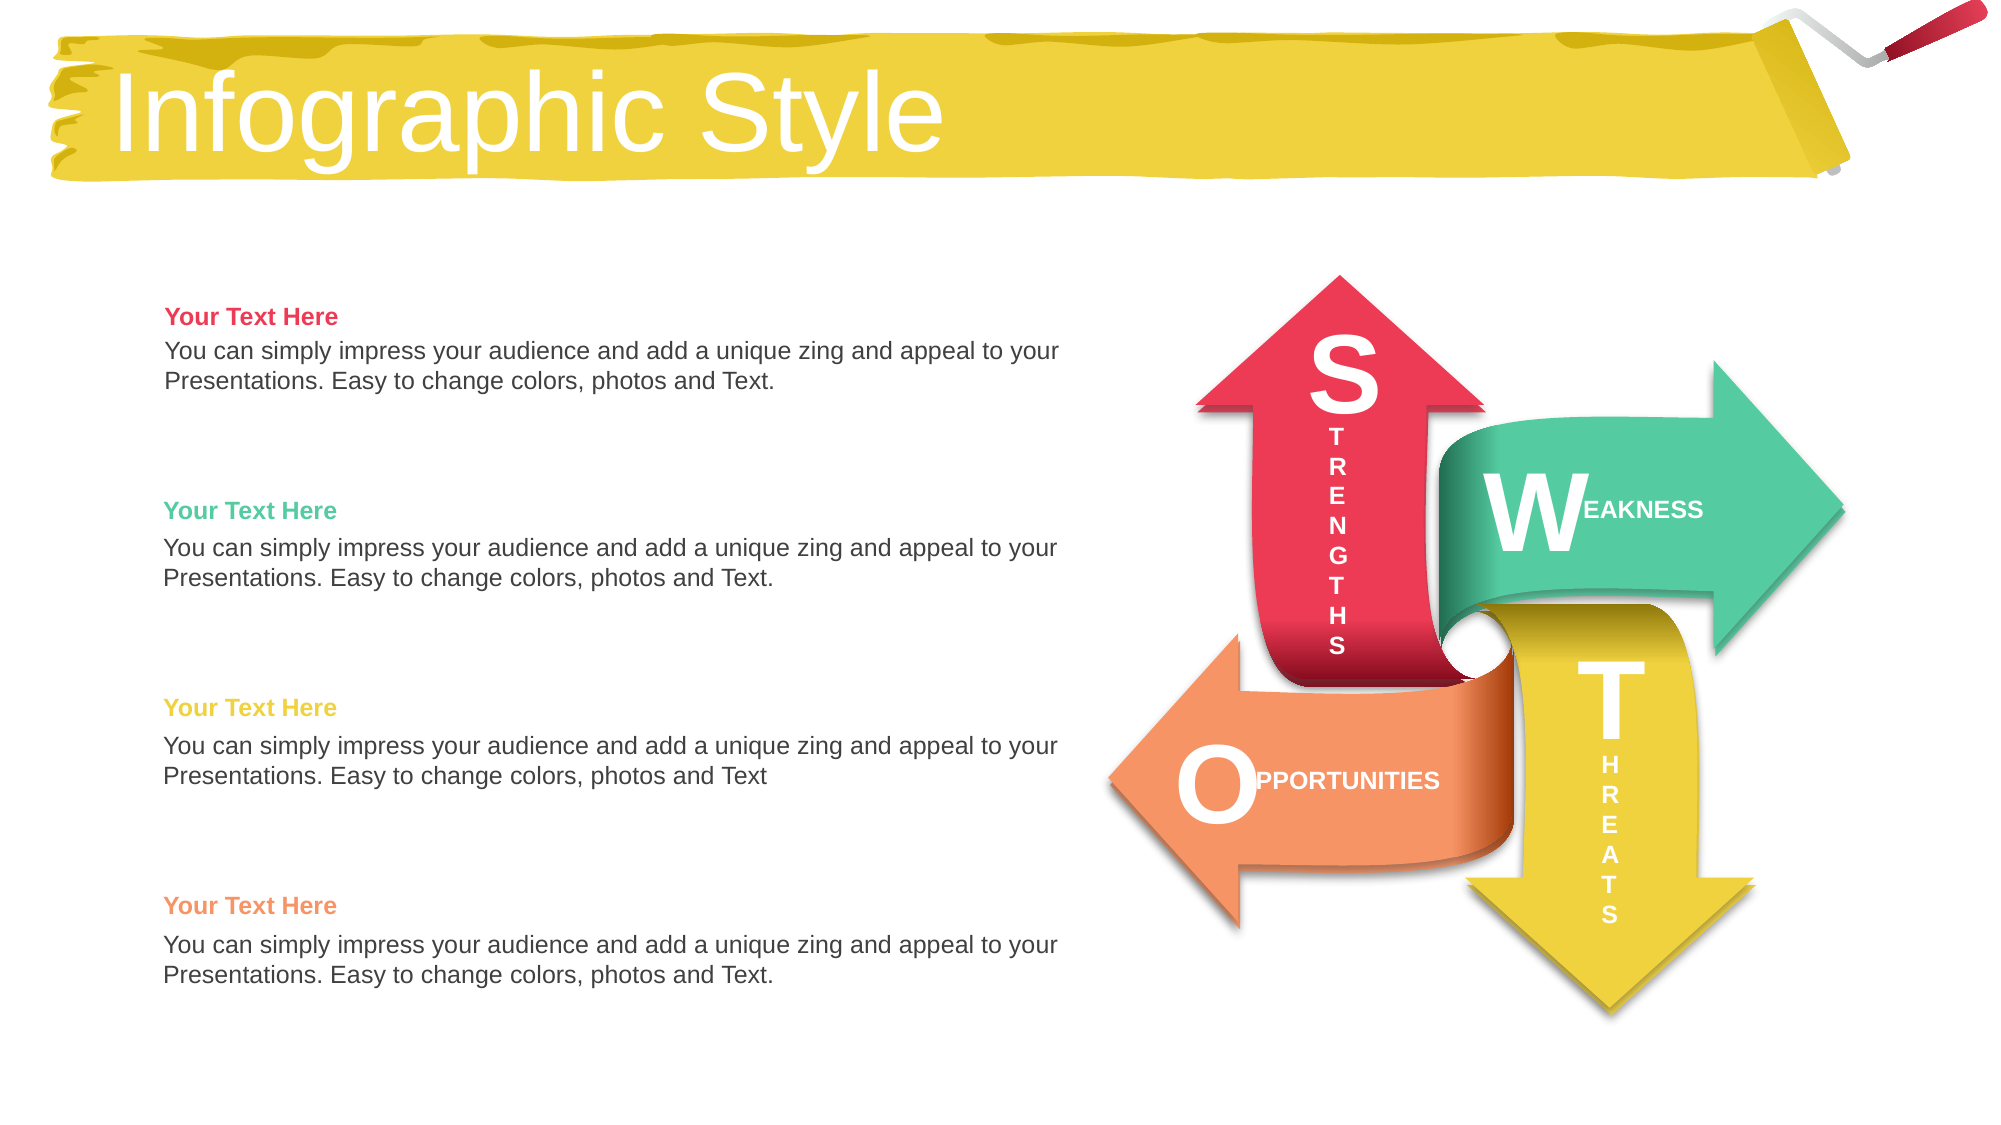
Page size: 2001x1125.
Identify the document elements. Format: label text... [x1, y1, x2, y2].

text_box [148, 486, 1079, 600]
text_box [1159, 293, 1794, 939]
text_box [1108, 274, 1846, 1016]
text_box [148, 683, 1079, 799]
list Infographic Style [95, 55, 1863, 175]
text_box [148, 882, 1079, 998]
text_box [149, 292, 1079, 403]
